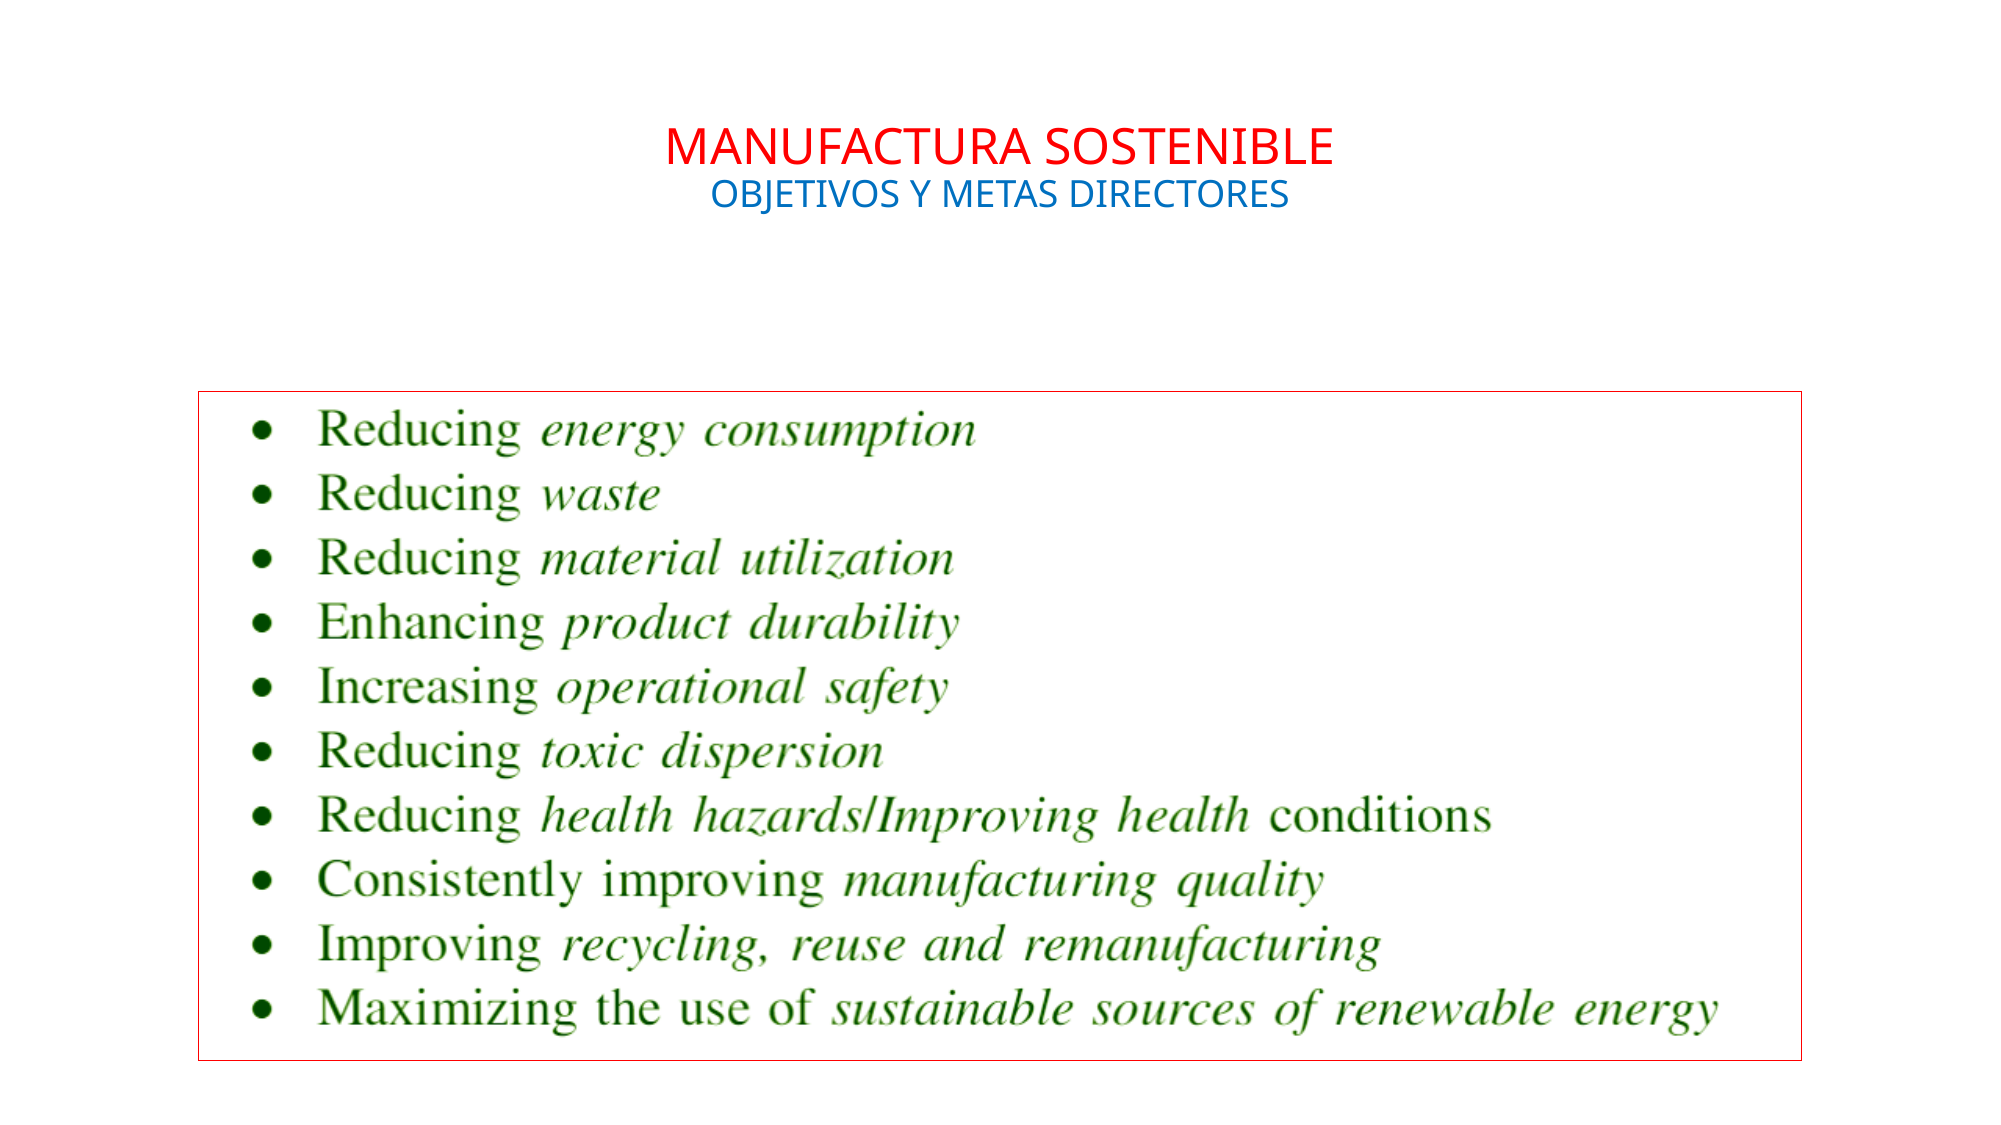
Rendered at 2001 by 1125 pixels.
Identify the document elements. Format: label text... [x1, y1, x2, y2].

title MANUFACTURA SOSTENIBLE OBJETIVOS Y METAS DIRECTORES [137, 59, 1863, 278]
picture [198, 391, 1802, 1061]
